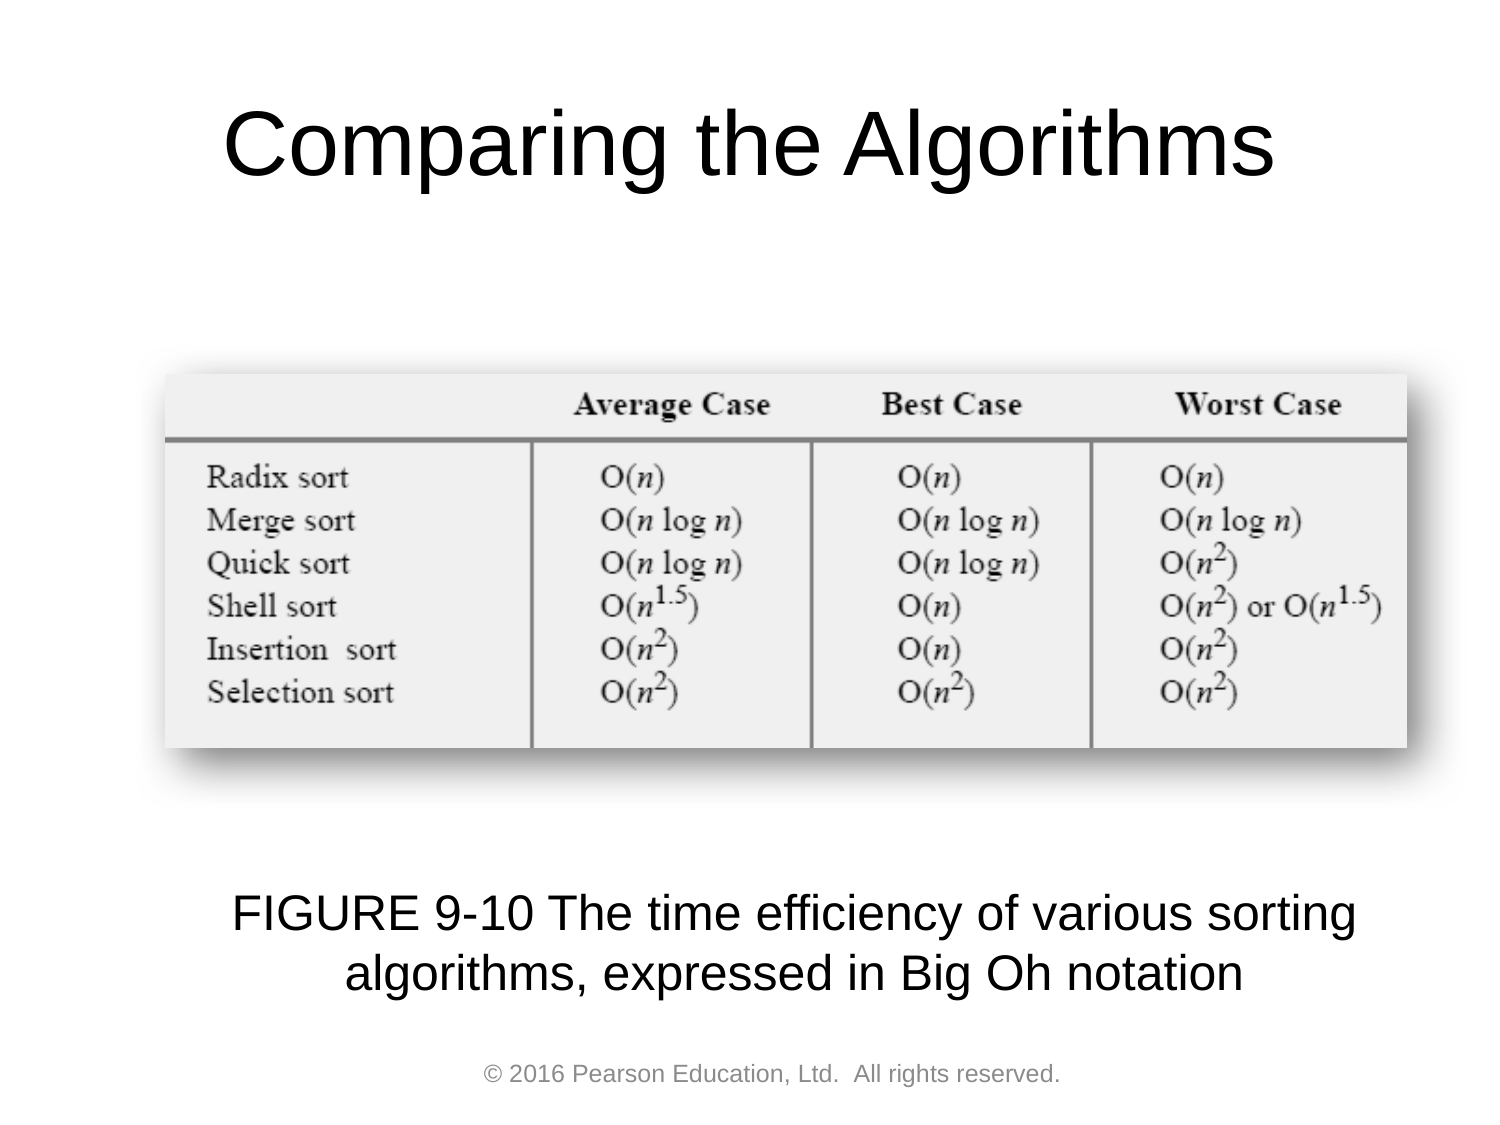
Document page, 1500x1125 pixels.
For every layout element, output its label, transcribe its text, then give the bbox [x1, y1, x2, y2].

title Comparing the Algorithms [75, 45, 1425, 233]
footer © 2016 Pearson Education, Ltd. All rights reserved. [112, 1042, 1434, 1103]
list FIGURE 9-10 The time efficiency of various sorting algorithms, expressed in Big Oh notation [108, 872, 1482, 1044]
picture [164, 374, 1407, 748]
